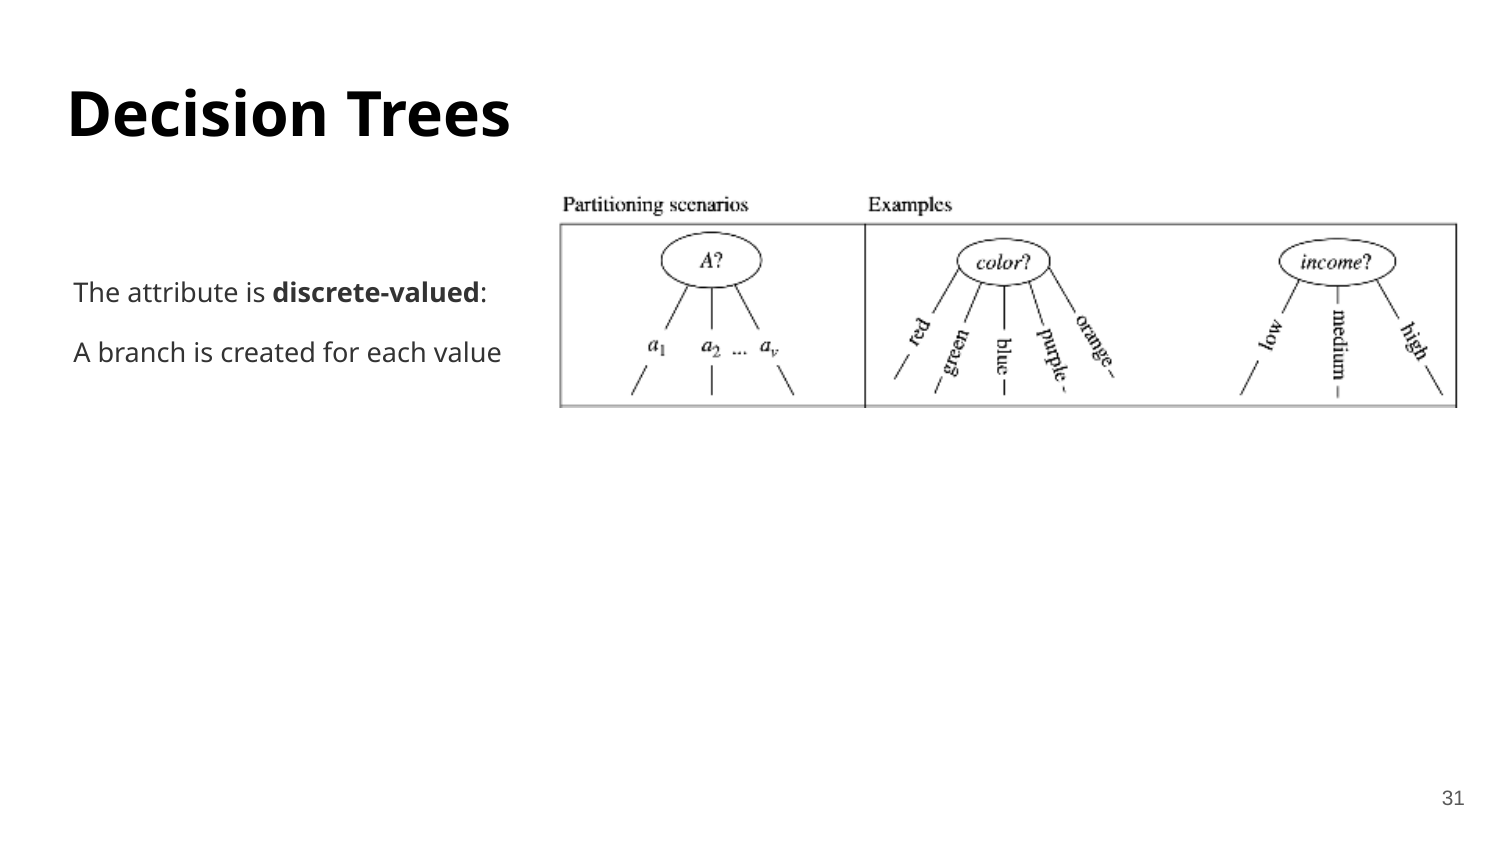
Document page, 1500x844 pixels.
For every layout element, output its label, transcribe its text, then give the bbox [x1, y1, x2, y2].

text_box Decision Trees [51, 72, 1449, 167]
text_box The attribute is discrete-valued: A branch is created for each value [58, 253, 550, 383]
slide_number 31 [1389, 764, 1480, 830]
picture [555, 191, 1463, 408]
